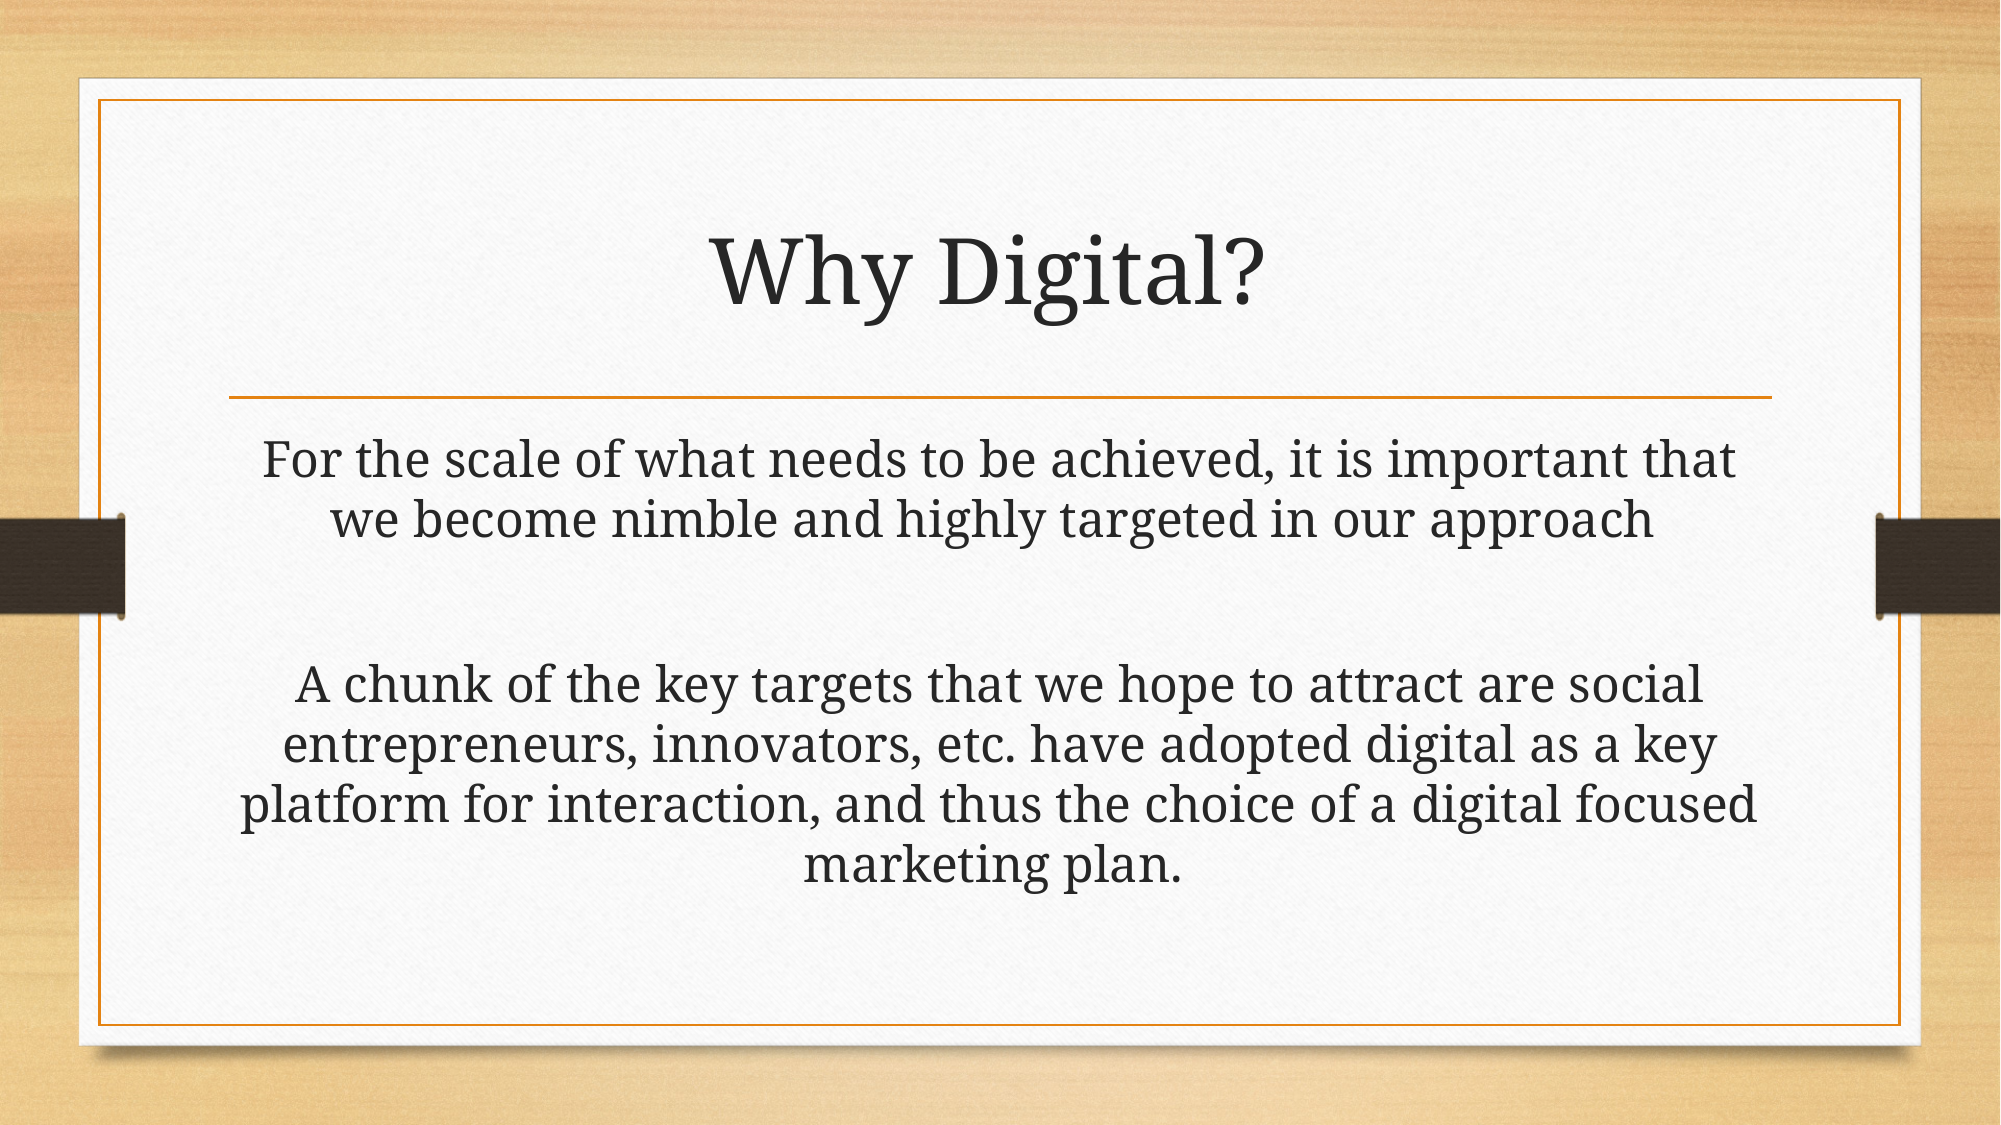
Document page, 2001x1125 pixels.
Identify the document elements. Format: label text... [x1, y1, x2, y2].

title Why Digital? [212, 161, 1788, 375]
list For the scale of what needs to be achieved, it is important that we become nimble and highly targeted in our approach A chunk of the key targets that we hope to attract are social entrepreneurs, innovators, etc. have adopted digital as a key platform for interaction, and thus the choice of a digital focused marketing plan. [212, 419, 1788, 964]
picture [0, 0, 2001, 1125]
